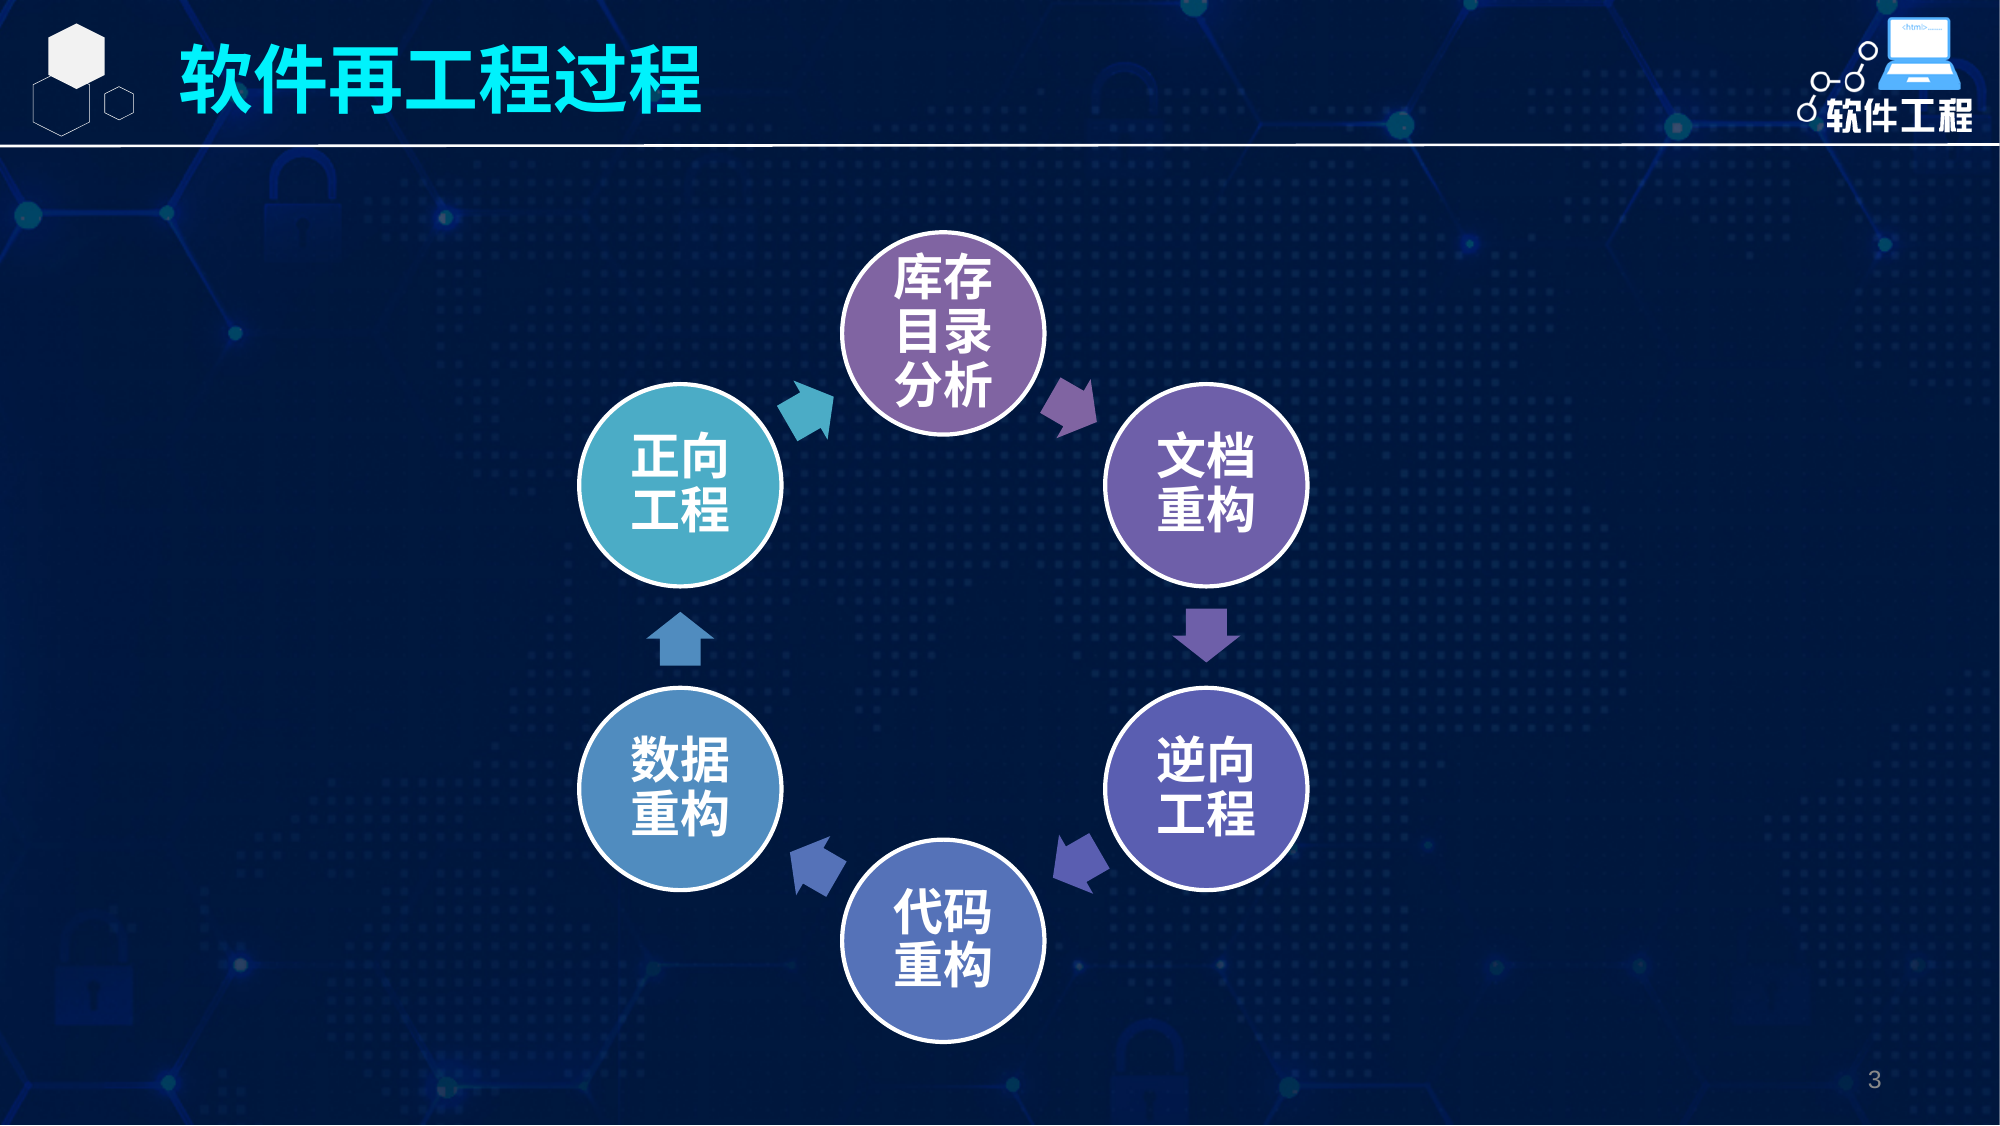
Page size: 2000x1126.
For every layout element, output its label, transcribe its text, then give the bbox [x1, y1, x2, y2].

picture [0, 146, 2000, 1125]
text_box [338, 231, 1549, 1043]
picture [0, 0, 2000, 145]
slide_number 3 [1433, 1042, 1900, 1103]
text_box 软件再工程过程 [161, 19, 1632, 136]
